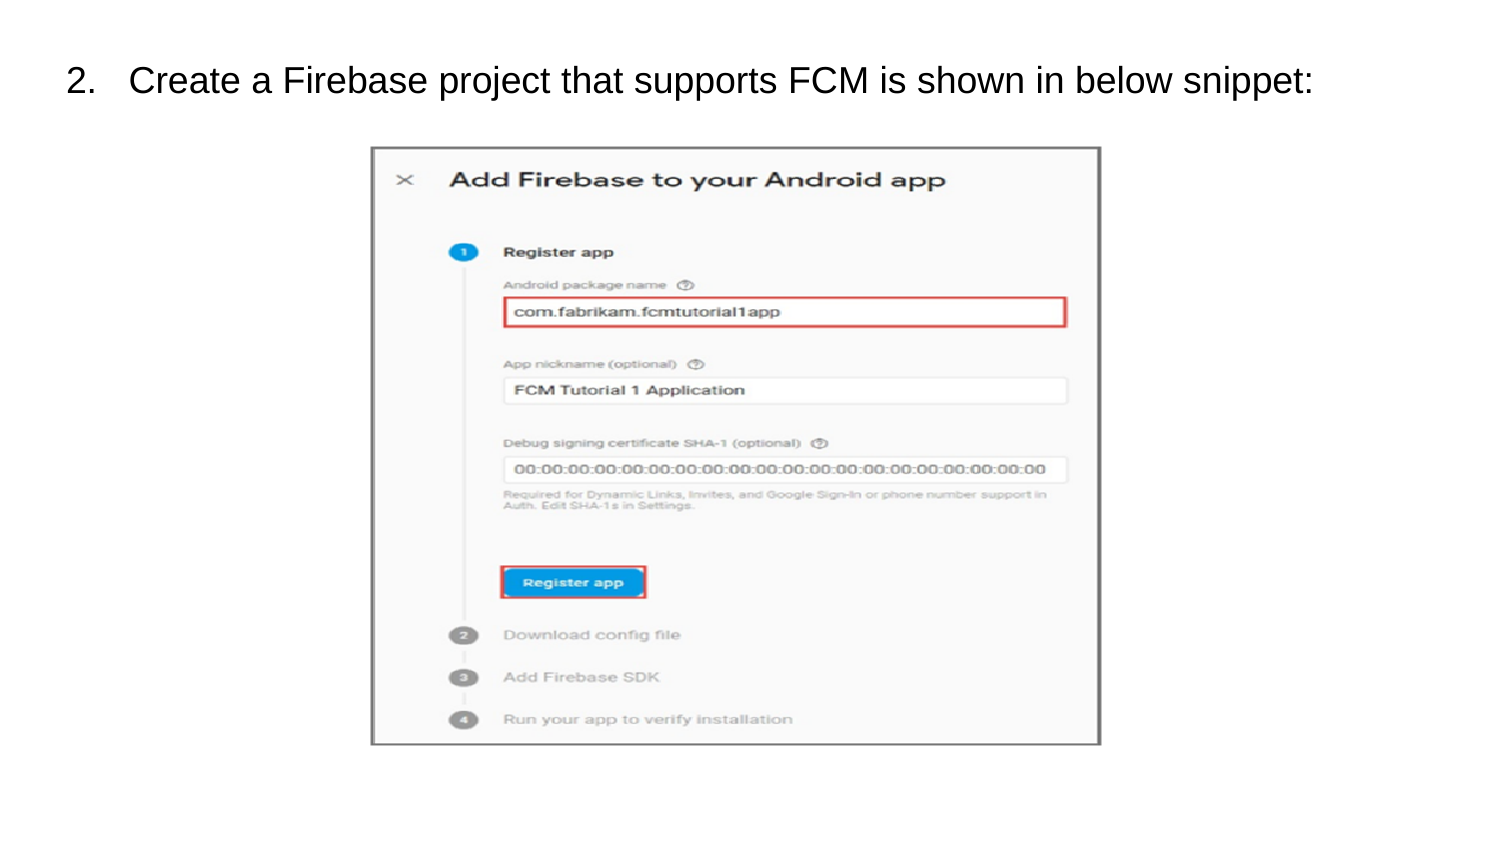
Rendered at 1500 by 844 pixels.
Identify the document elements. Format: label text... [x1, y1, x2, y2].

picture [324, 132, 1176, 750]
list 2. Create a Firebase project that supports FCM is shown in below snippet: [51, 38, 1449, 815]
